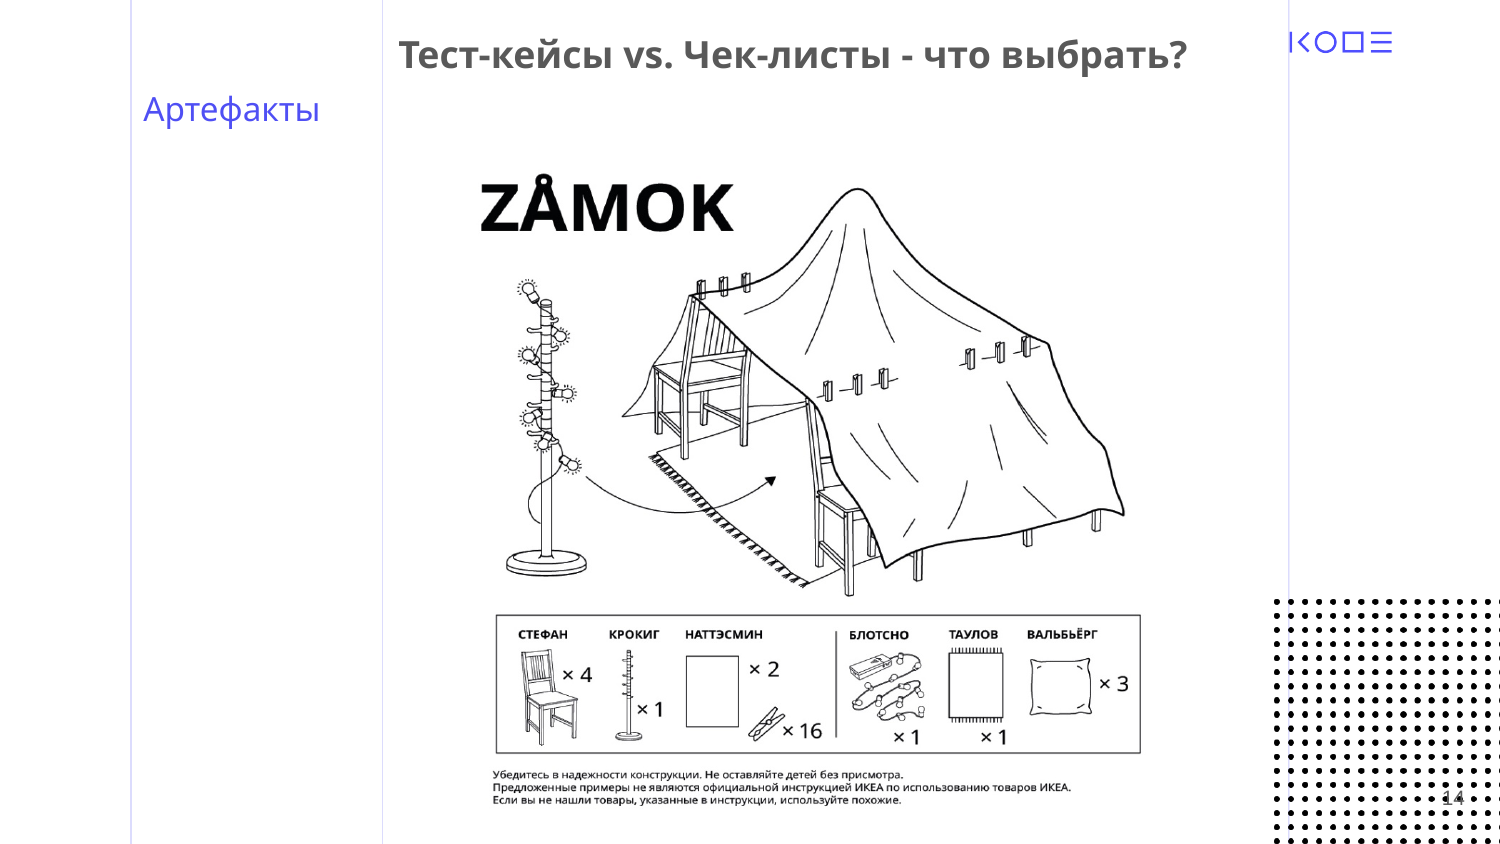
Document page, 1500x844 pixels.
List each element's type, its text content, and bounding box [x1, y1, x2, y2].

title Артефакты [128, 72, 382, 241]
slide_number ‹#› [1389, 764, 1480, 830]
list Тест-кейсы vs. Чек-листы - что выбрать? [383, 9, 1291, 145]
picture [0, 0, 1500, 844]
